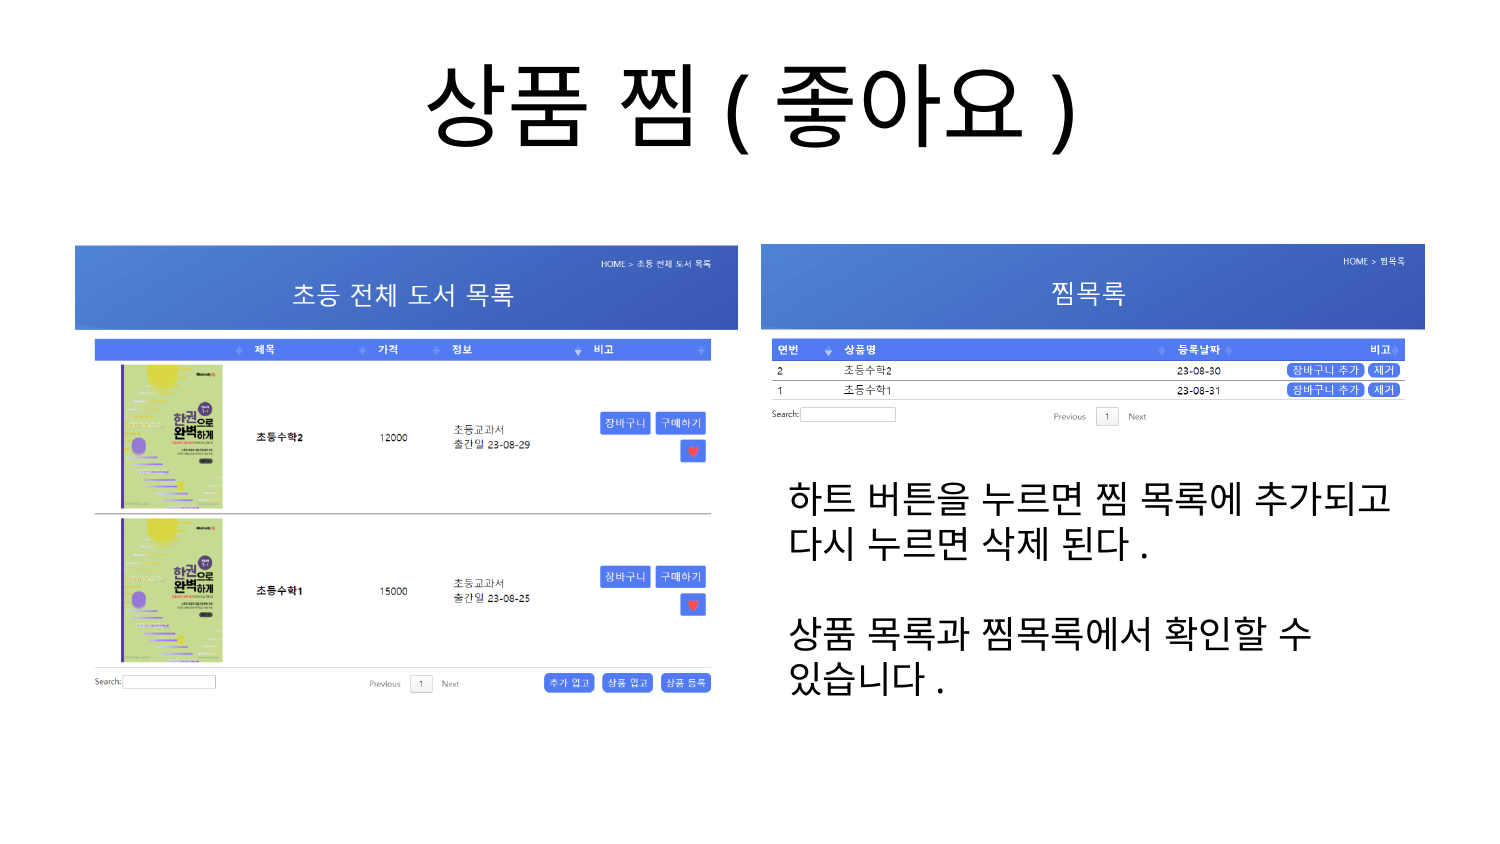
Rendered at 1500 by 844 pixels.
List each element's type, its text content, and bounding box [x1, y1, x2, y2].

text_box 하트 버튼을 누르면 찜 목록에 추가되고 다시 누르면 삭제 된다. 상품 목록과 찜목록에서 확인할 수 있습니다. [773, 469, 1436, 709]
title 상품 찜(좋아요) [75, 33, 1425, 175]
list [761, 244, 1425, 482]
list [74, 244, 738, 707]
